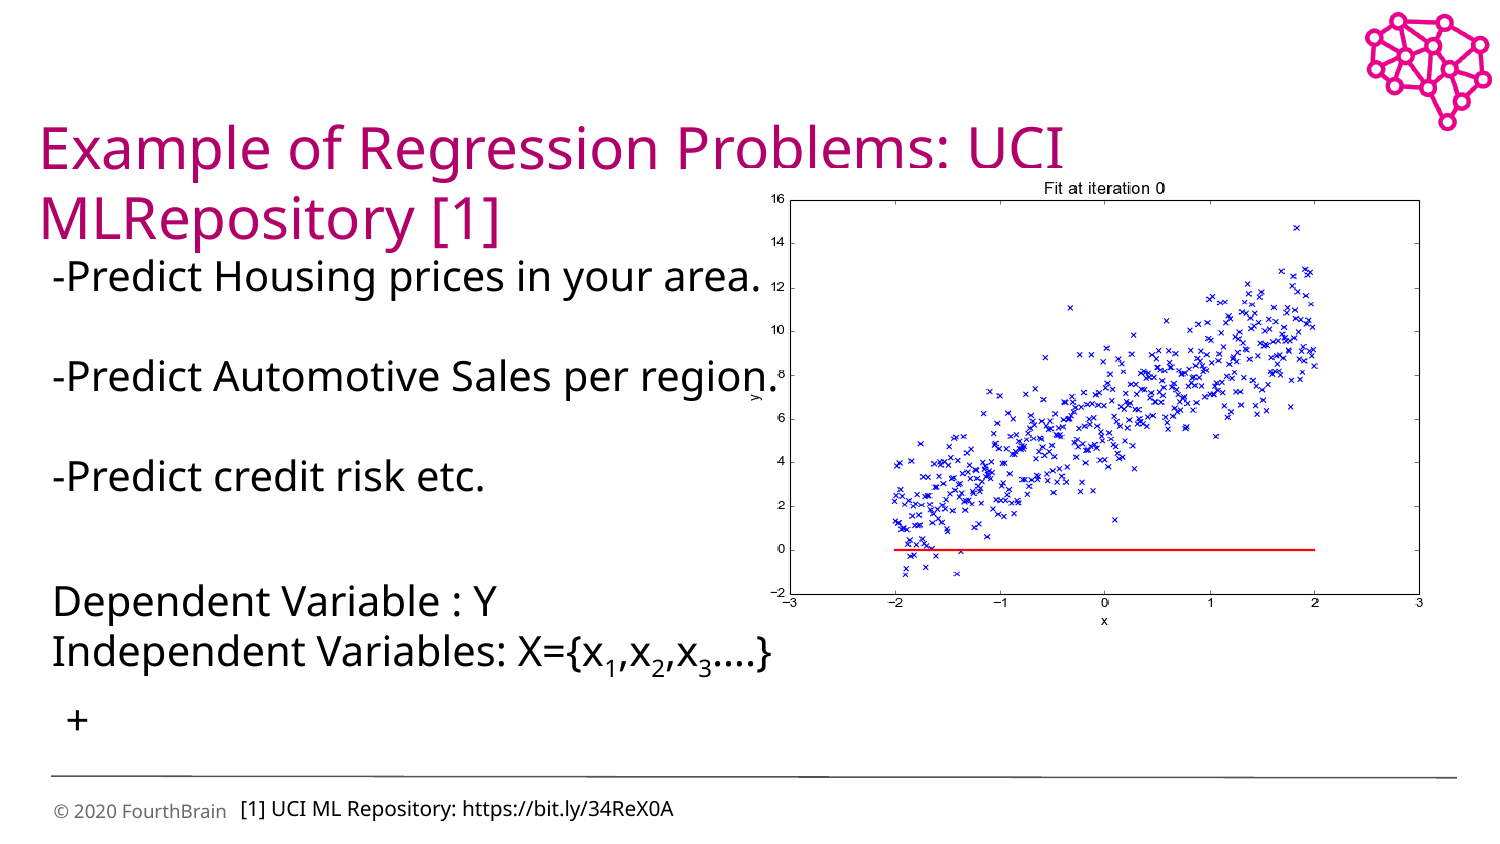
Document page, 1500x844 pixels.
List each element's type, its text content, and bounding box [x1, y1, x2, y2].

title Example of Regression Problems: UCI MLRepository [1] [23, 96, 1448, 191]
text_box [1] UCI ML Repository: https://bit.ly/34ReX0A [225, 788, 976, 828]
text_box -Predict Housing prices in your area. -Predict Automotive Sales per region. -Predict credit risk etc. [37, 242, 730, 511]
picture [1365, 12, 1492, 131]
text_box Dependent Variable : Y Independent Variables: X={x1,x2,x3….} [37, 567, 1123, 690]
picture [735, 168, 1440, 642]
